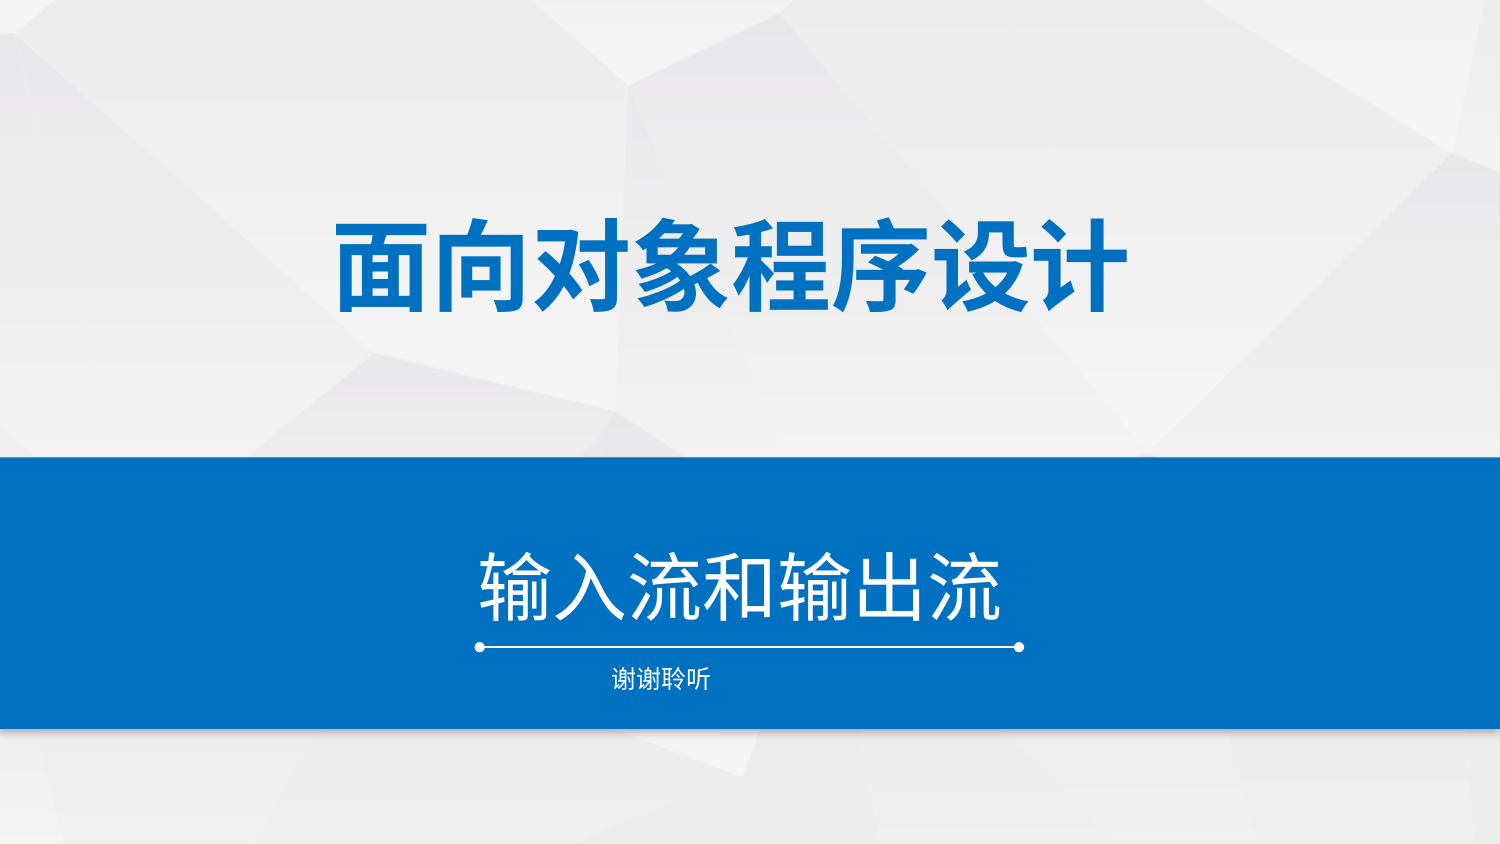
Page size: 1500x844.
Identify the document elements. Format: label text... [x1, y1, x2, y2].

text_box [0, 455, 1500, 731]
text_box 谢谢聆听 [596, 661, 899, 701]
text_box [474, 641, 1025, 653]
text_box 面向对象程序设计 [88, 195, 1375, 331]
picture [0, 0, 1500, 455]
text_box 输入流和输出流 [462, 533, 1037, 638]
picture [0, 731, 1500, 844]
